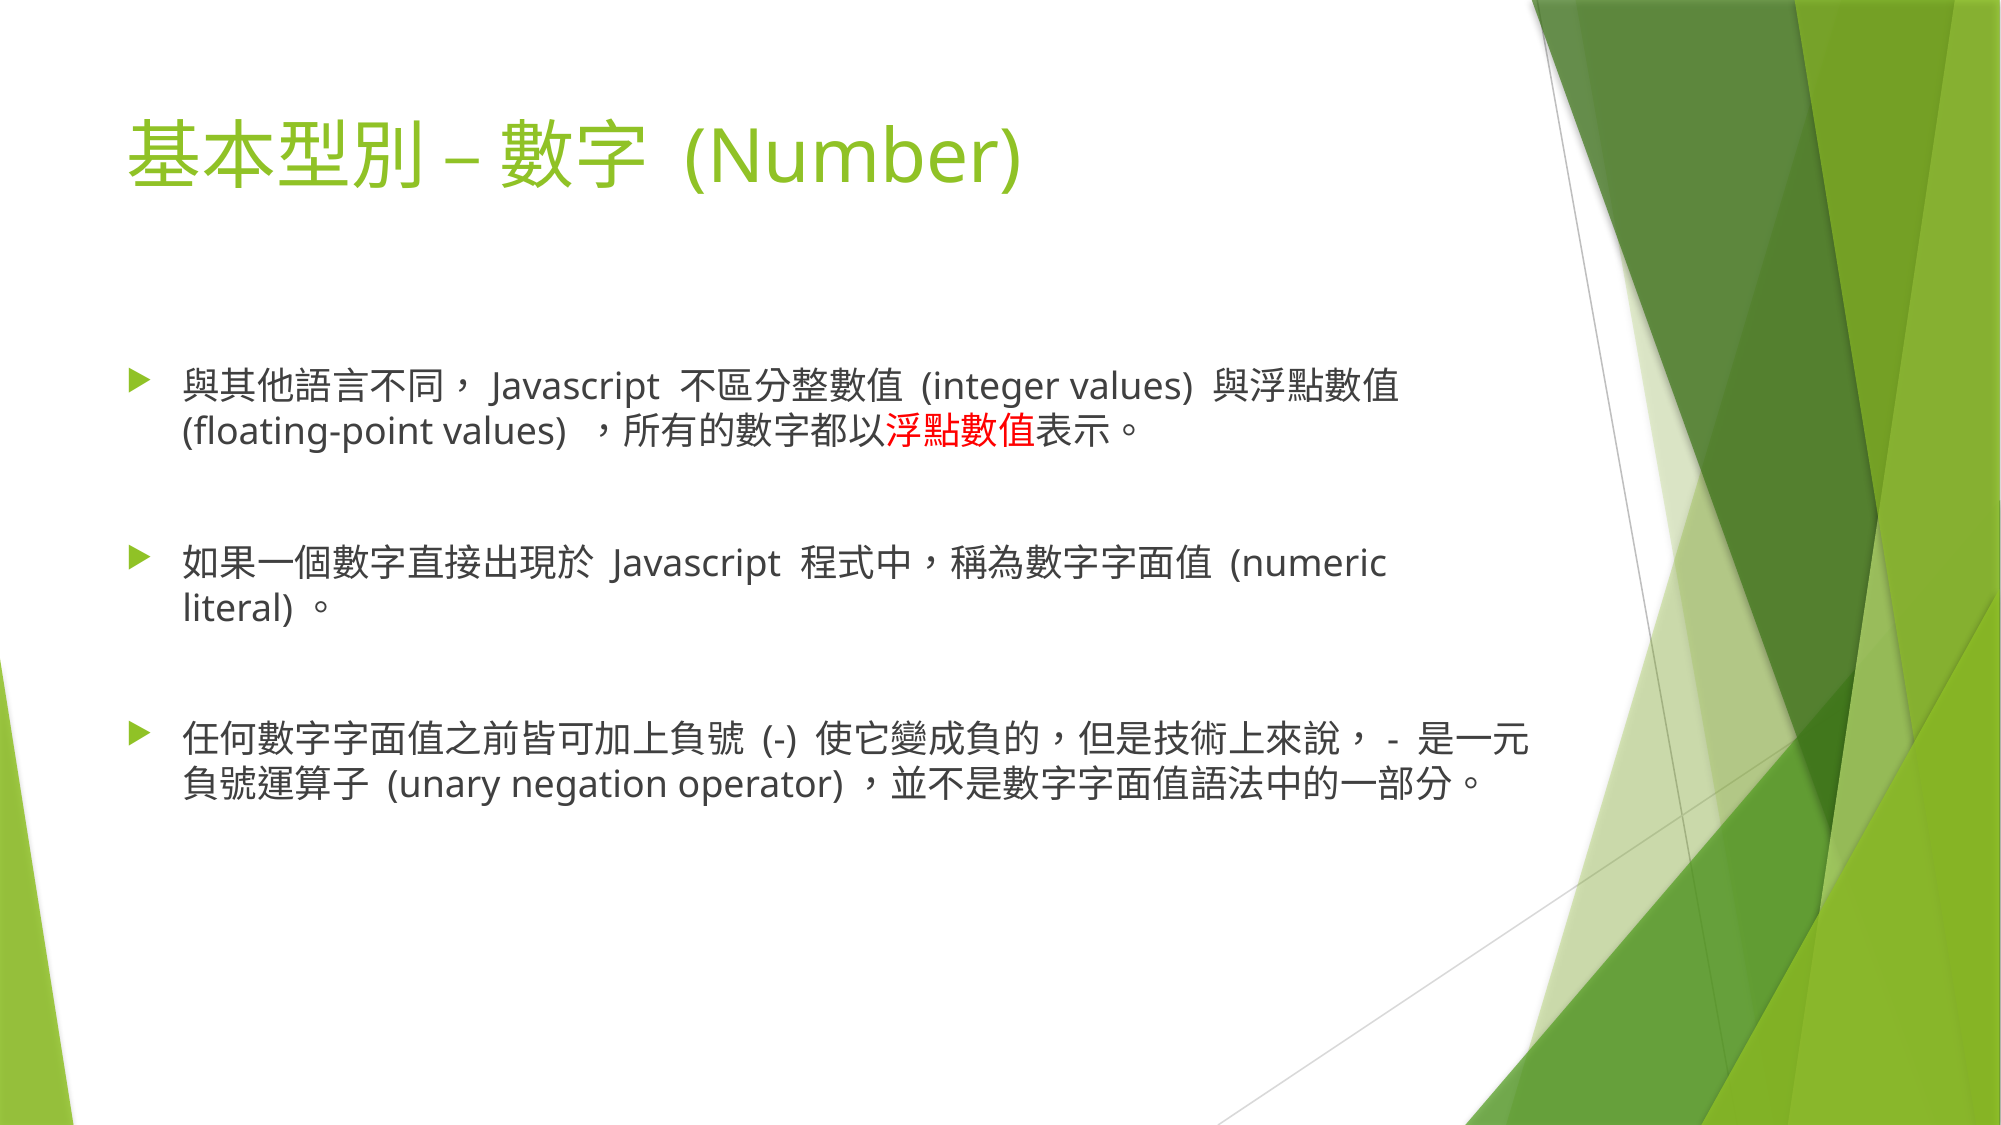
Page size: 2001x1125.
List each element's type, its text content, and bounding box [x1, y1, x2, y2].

list 與其他語言不同，Javascript 不區分整數值 (integer values) 與浮點數值 (floating-point values) ，所有的數字都以浮點數值表示。 如果一個數字直接出現於 Javascript 程式中，稱為數字字面值 (numeric literal)。 任何數字字面值之前皆可加上負號 (-) 使它變成負的，但是技術上來說，- 是一元負號運算子 (unary negation operator)，並不是數字字面值語法中的一部分。 [111, 354, 1565, 992]
title 基本型別 – 數字 (Number) [111, 99, 1522, 317]
